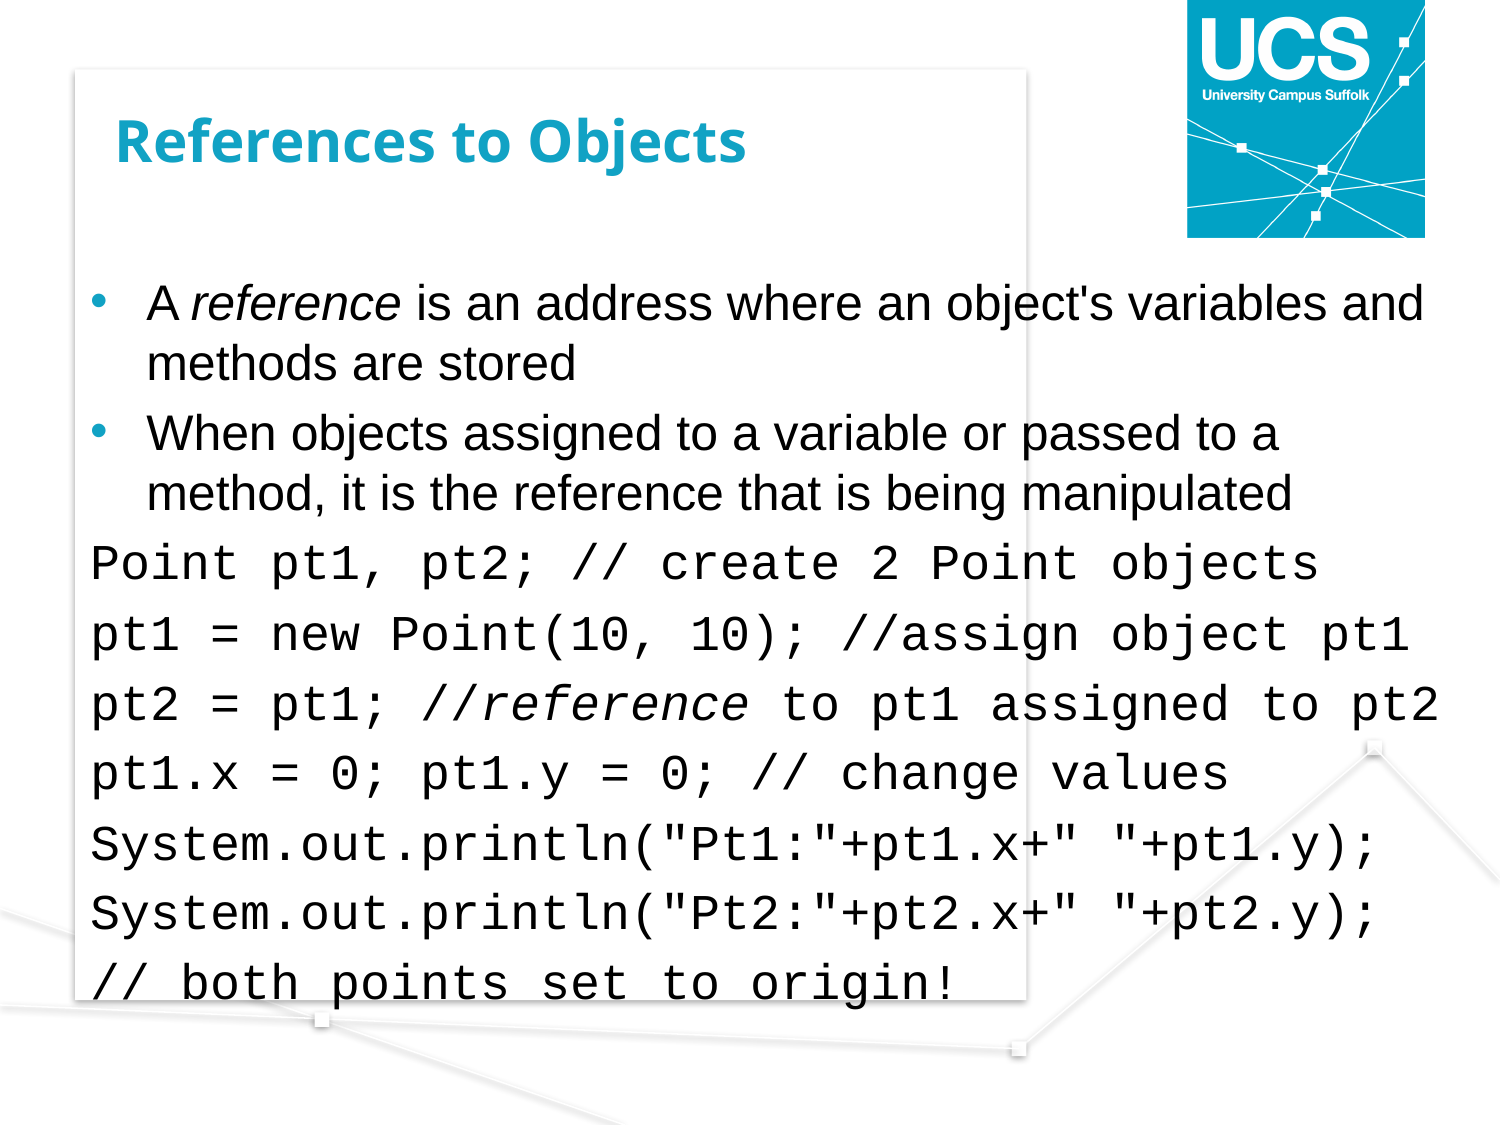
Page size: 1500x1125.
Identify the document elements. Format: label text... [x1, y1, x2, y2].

picture [1187, 0, 1425, 238]
list A reference is an address where an object's variables and methods are stored When objects assigned to a variable or passed to a method, it is the reference that is being manipulated Point pt1, pt2; // create 2 Point objects pt1 = new Point(10, 10); //assign object pt1 pt2 = pt1; //reference to pt1 assigned to pt2 pt1.x = 0; pt1.y = 0; // change values System.out.println("Pt1:"+pt1.x+" "+pt1.y); System.out.println("Pt2:"+pt2.x+" "+pt2.y); // both points set to origin! [74, 262, 1481, 1028]
title References to Objects [99, 44, 1012, 233]
